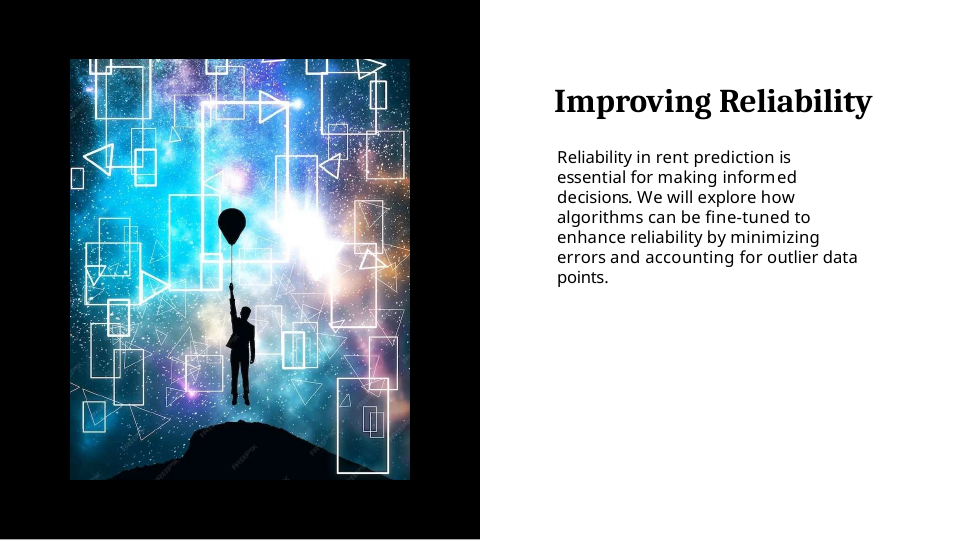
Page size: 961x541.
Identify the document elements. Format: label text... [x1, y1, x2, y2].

title Improving Reliability [484, 77, 886, 170]
text_box Reliability in rent prediction is essential for making informed decisions. We will explore how algorithms can be ﬁne-tuned to enhance reliability by minimizing errors and accounting for outlier data points. [555, 145, 869, 287]
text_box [0, 0, 481, 540]
